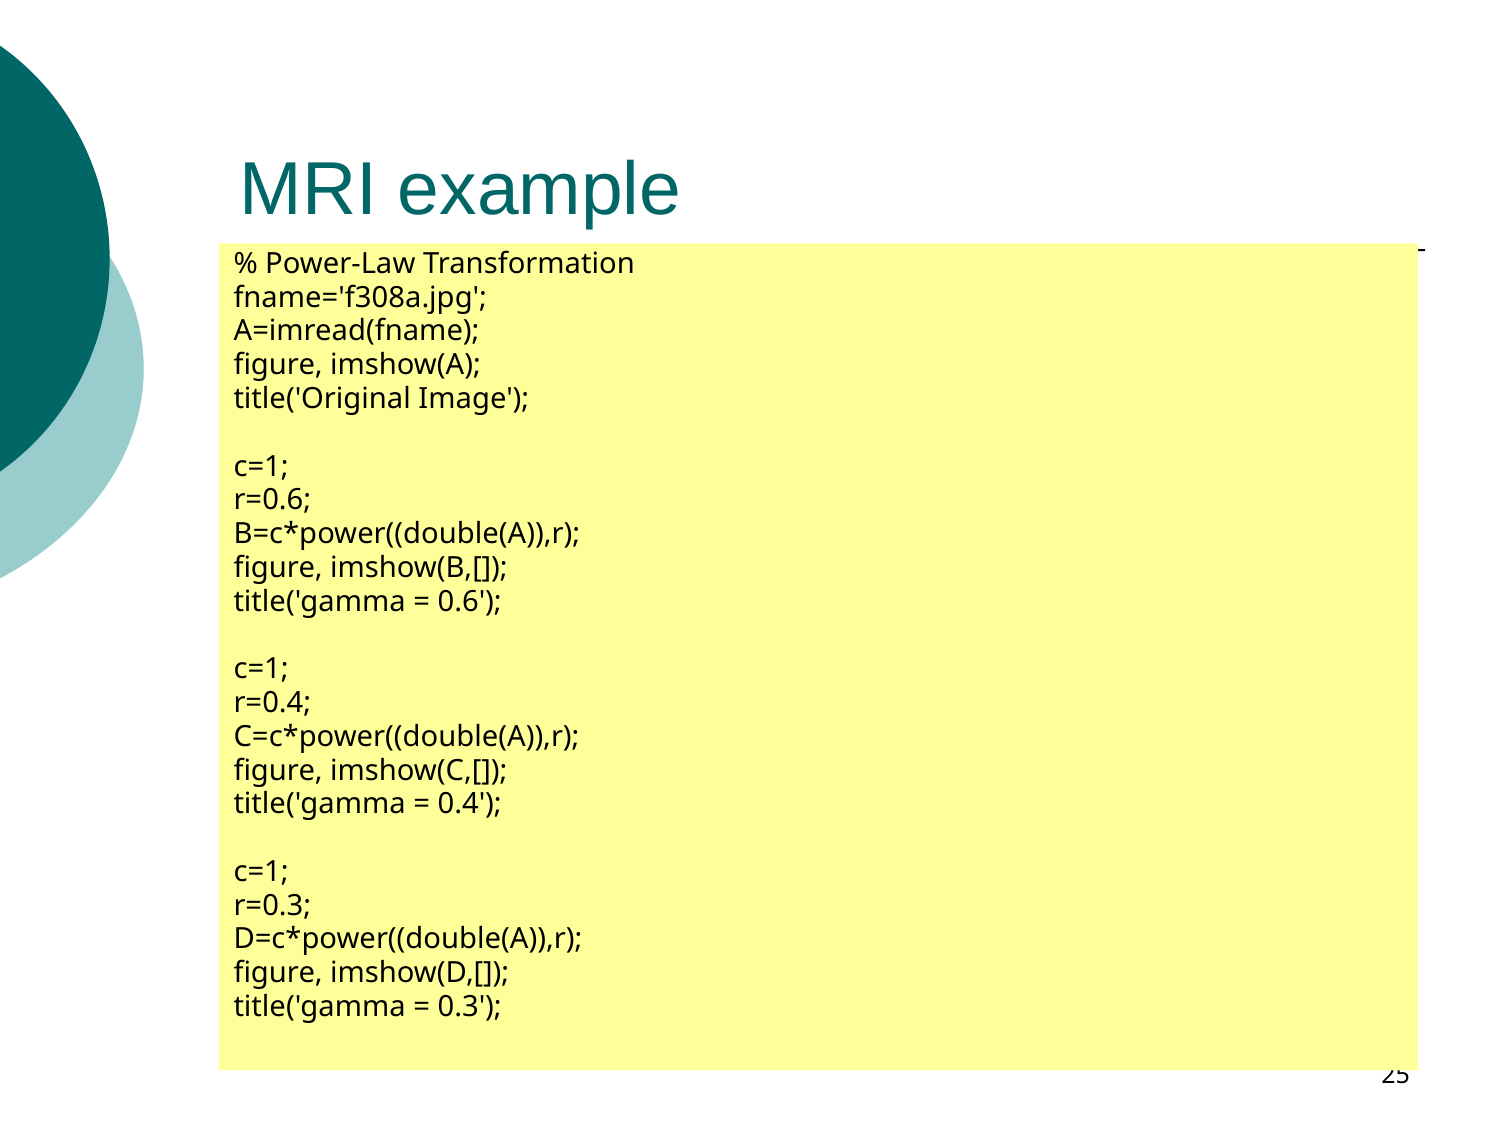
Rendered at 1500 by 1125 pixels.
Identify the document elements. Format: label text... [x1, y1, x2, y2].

slide_number 25 [1074, 1025, 1425, 1100]
list % Power-Law Transformation fname='f308a.jpg'; A=imread(fname); figure, imshow(A); title('Original Image'); c=1; r=0.6; B=c*power((double(A)),r); figure, imshow(B,[]); title('gamma = 0.6'); c=1; r=0.4; C=c*power((double(A)),r); figure, imshow(C,[]); title('gamma = 0.4'); c=1; r=0.3; D=c*power((double(A)),r); figure, imshow(D,[]); title('gamma = 0.3'); [218, 243, 1419, 1071]
title MRI example [224, 49, 1425, 237]
